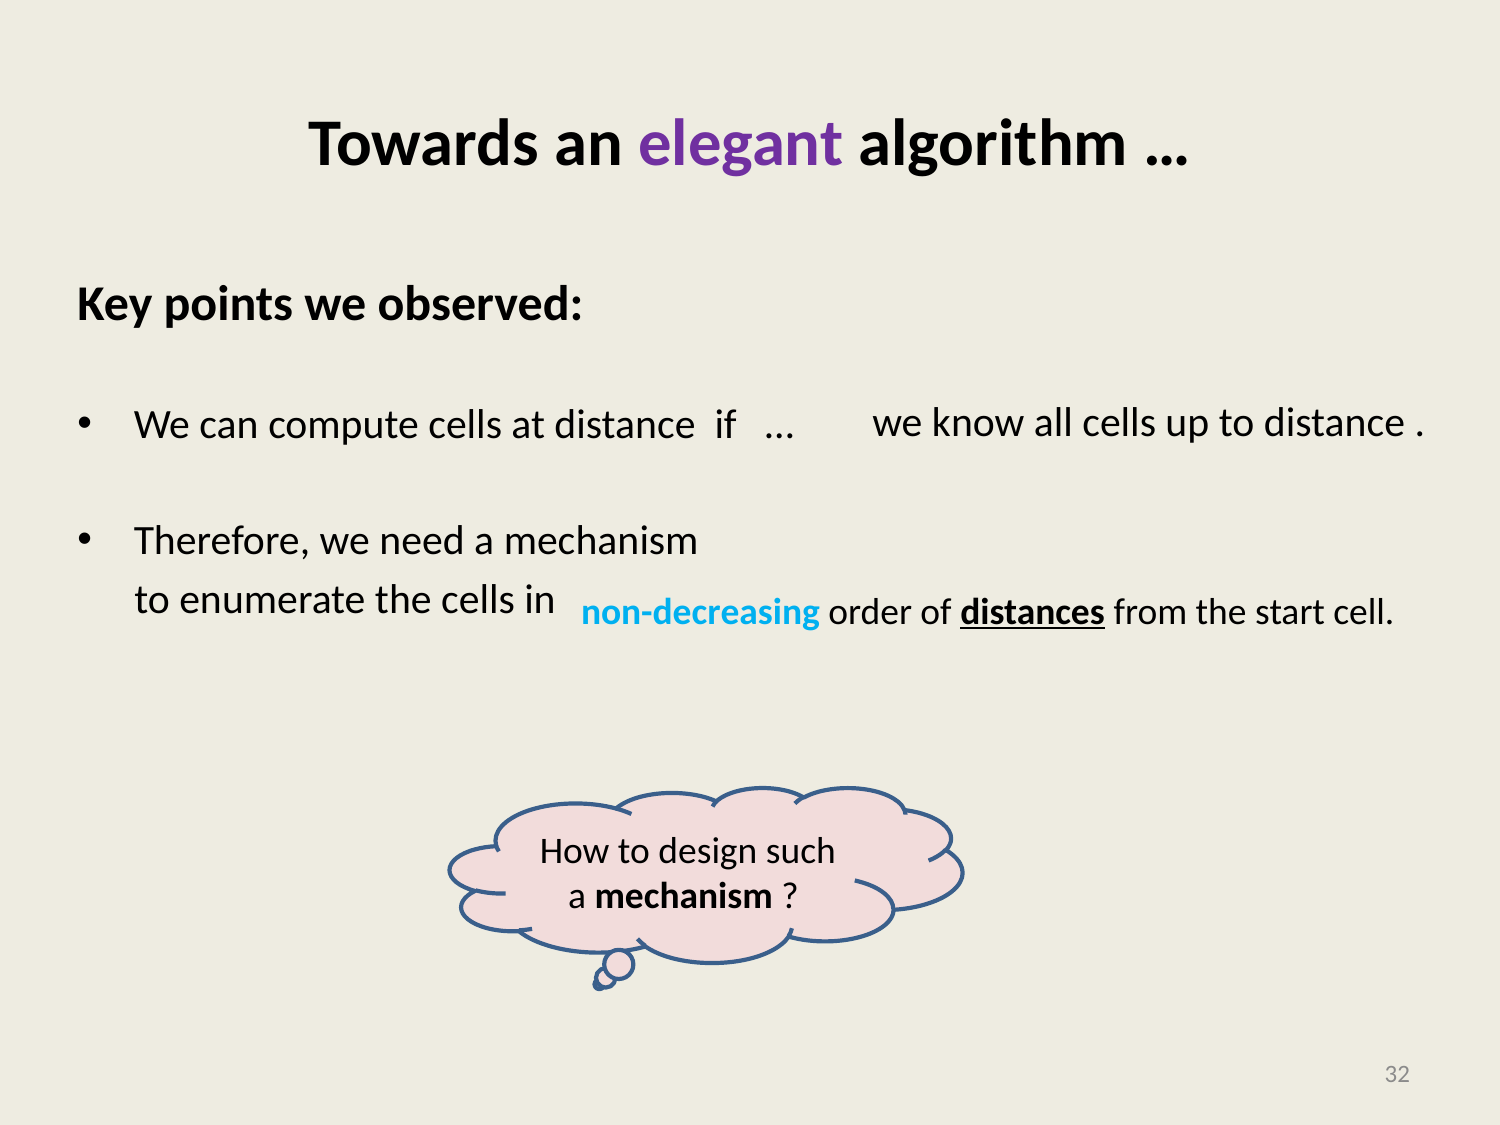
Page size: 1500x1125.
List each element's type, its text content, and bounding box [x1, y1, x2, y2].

text_box non-decreasing order of distances from the start cell. [566, 579, 1410, 640]
slide_number 32 [1074, 1042, 1425, 1103]
title Towards an elegant algorithm … [75, 45, 1425, 233]
text_box How to design such a mechanism ? [447, 785, 965, 992]
